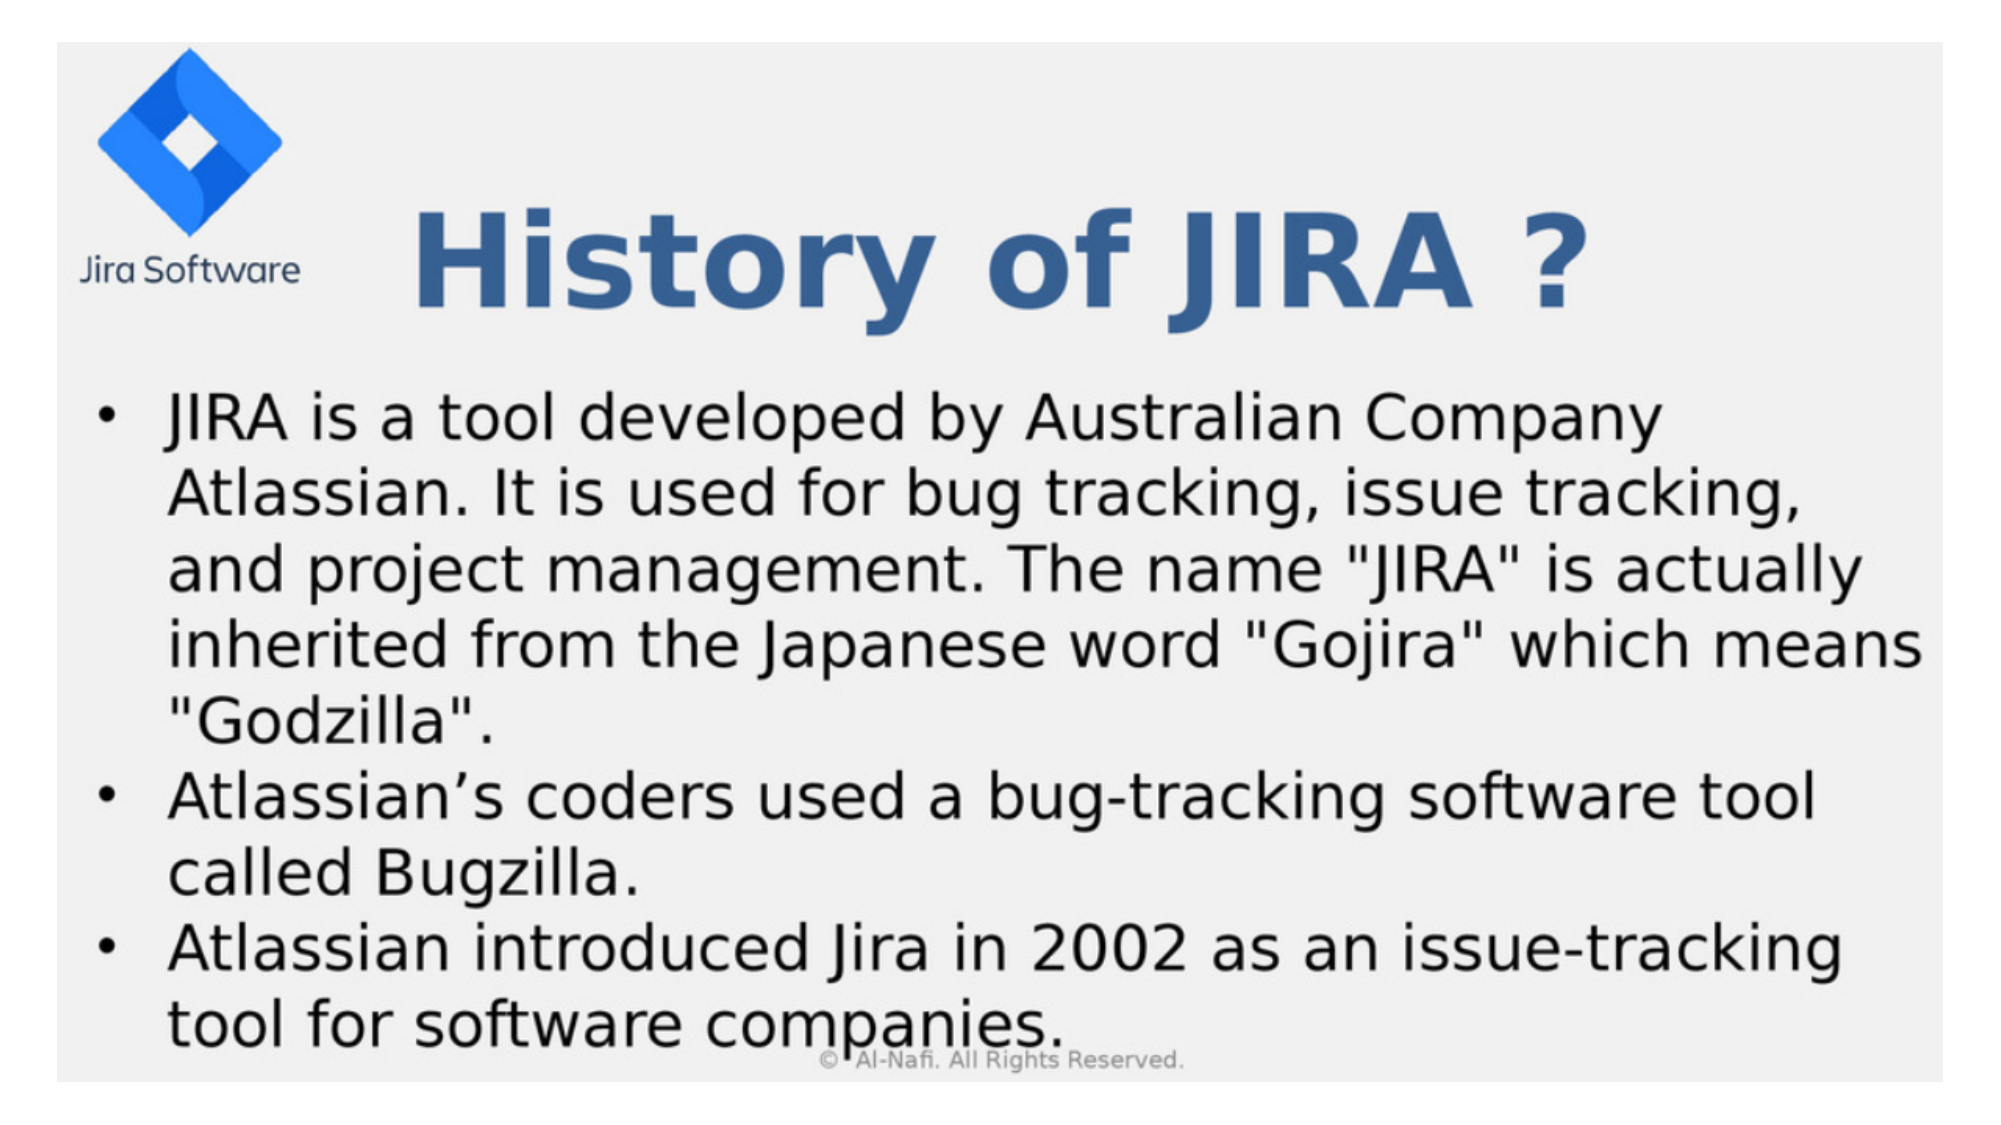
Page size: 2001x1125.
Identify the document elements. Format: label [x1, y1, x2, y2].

picture [56, 42, 1944, 1083]
